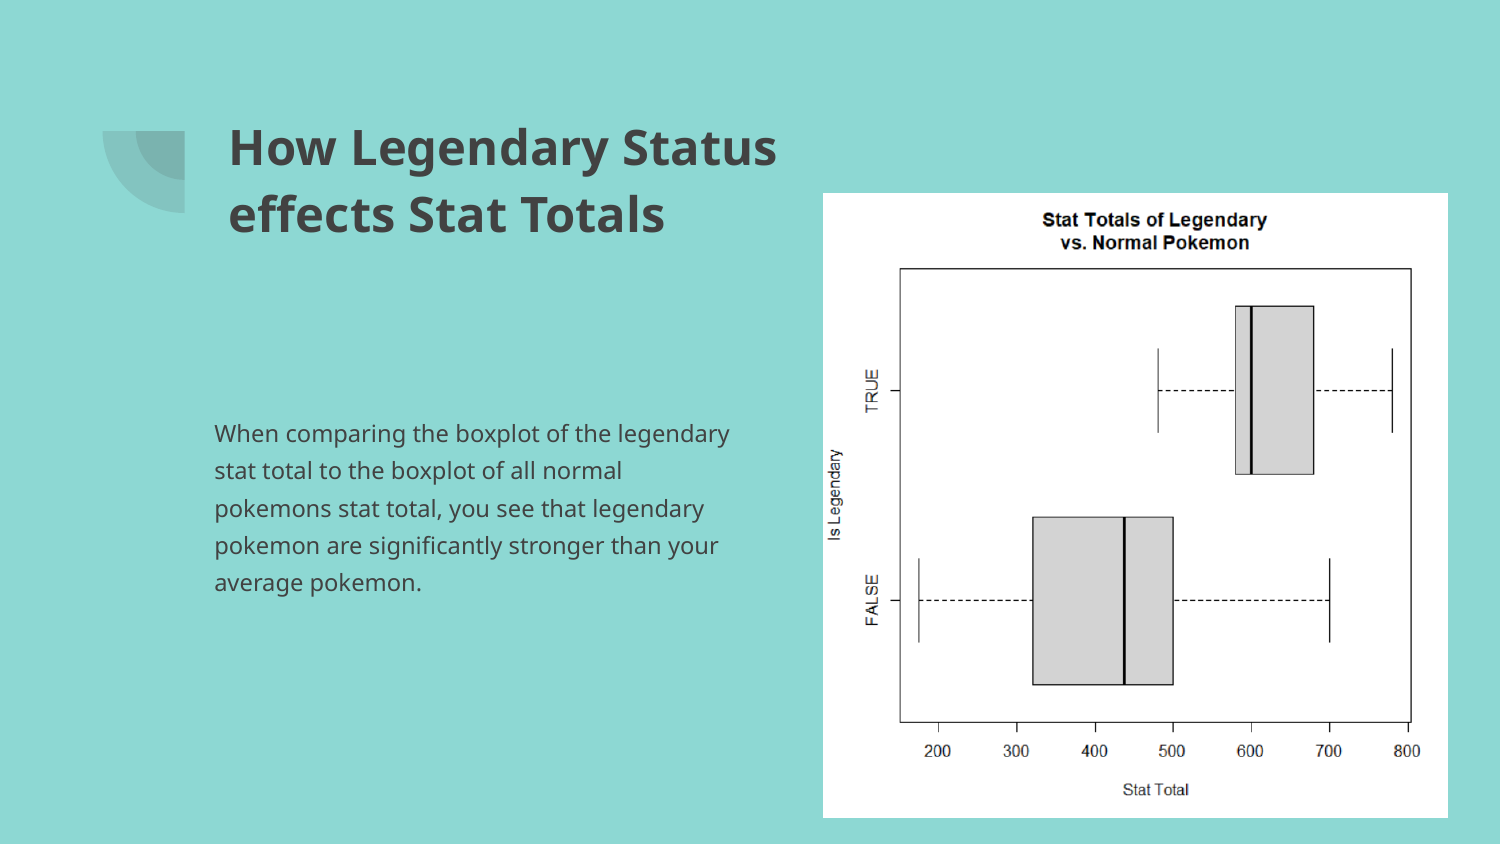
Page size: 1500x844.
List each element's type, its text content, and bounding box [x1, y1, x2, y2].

picture [823, 193, 1448, 818]
list When comparing the boxplot of the legendary stat total to the boxplot of all normal pokemons stat total, you see that legendary pokemon are significantly stronger than your average pokemon. [199, 397, 761, 615]
title How Legendary Status effects Stat Totals [213, 98, 1368, 263]
